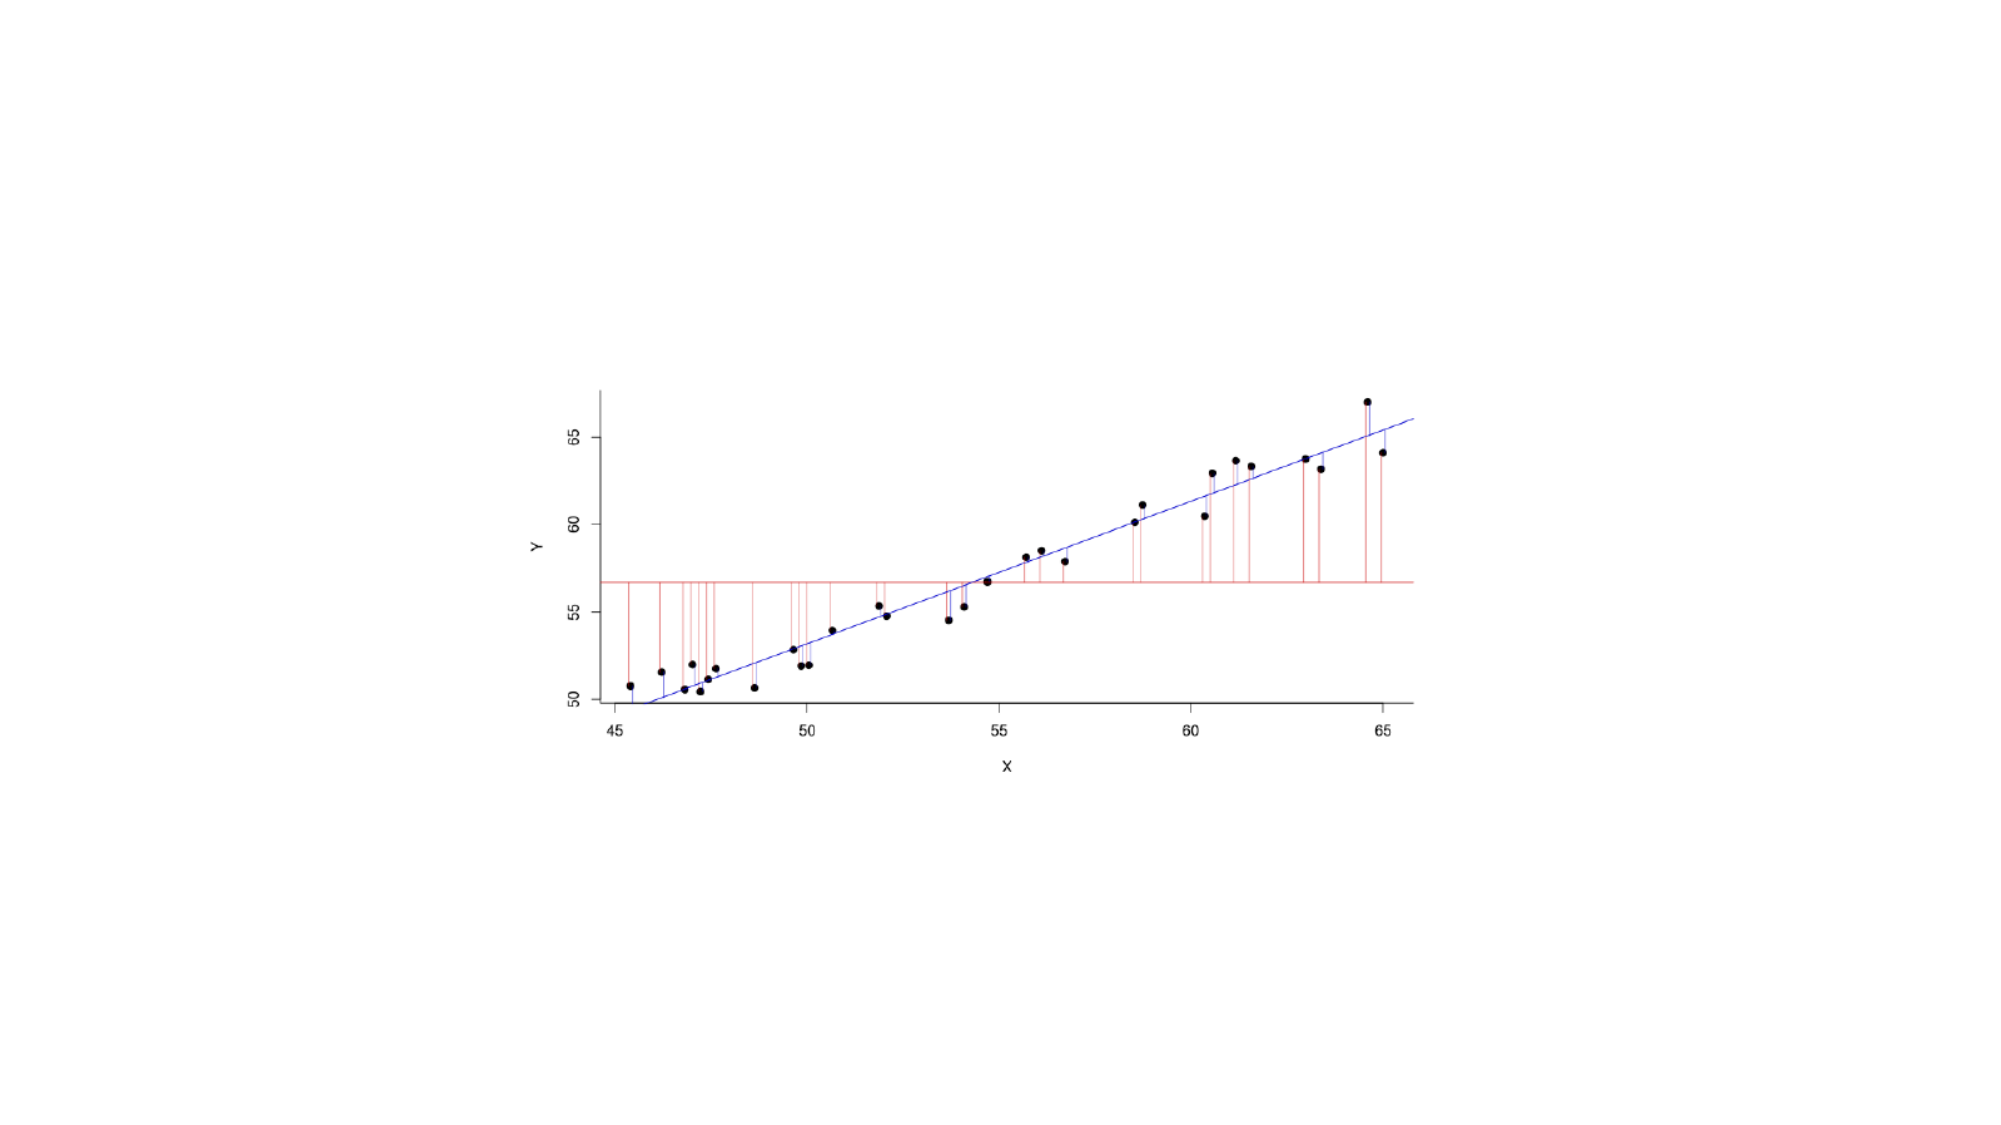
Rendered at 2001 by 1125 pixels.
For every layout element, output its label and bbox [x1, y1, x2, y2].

picture [498, 333, 1502, 792]
